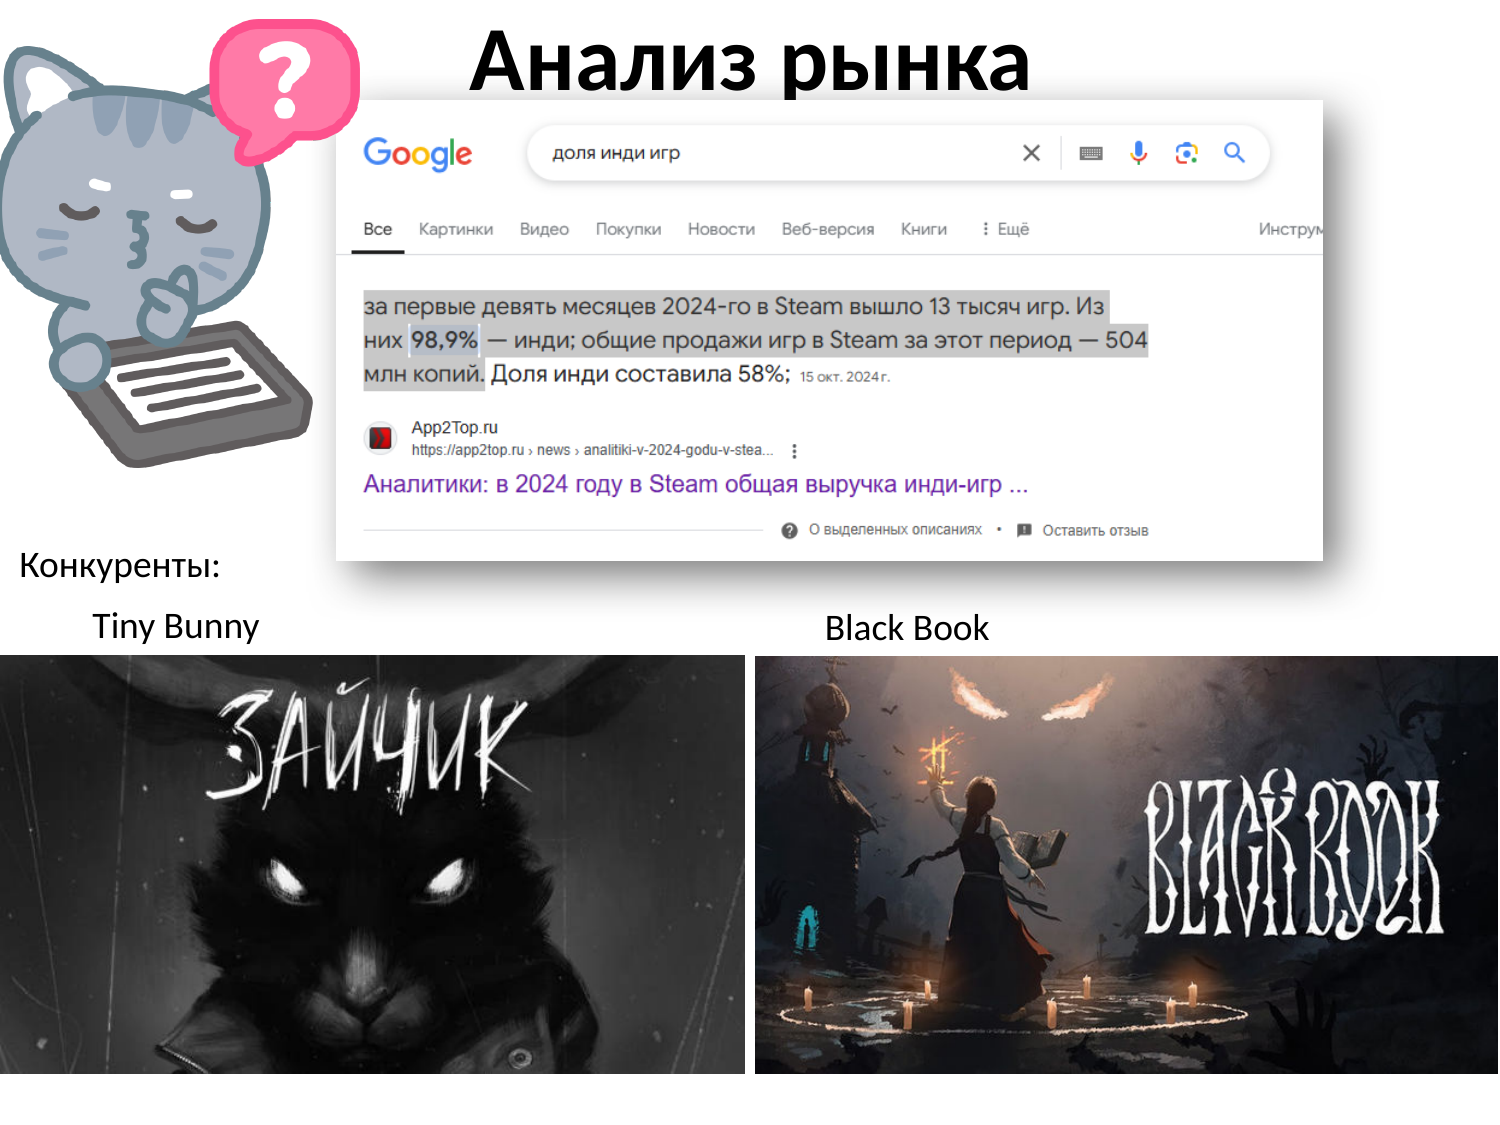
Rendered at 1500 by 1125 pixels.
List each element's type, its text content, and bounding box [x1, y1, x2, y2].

picture [0, 655, 745, 1075]
picture [0, 18, 402, 469]
picture [755, 655, 1498, 1075]
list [336, 100, 1323, 562]
title Анализ рынка [76, 0, 1427, 148]
text_box Tiny Bunny [77, 594, 275, 654]
text_box Black Book [810, 595, 1005, 654]
text_box Конкуренты: [4, 532, 237, 593]
